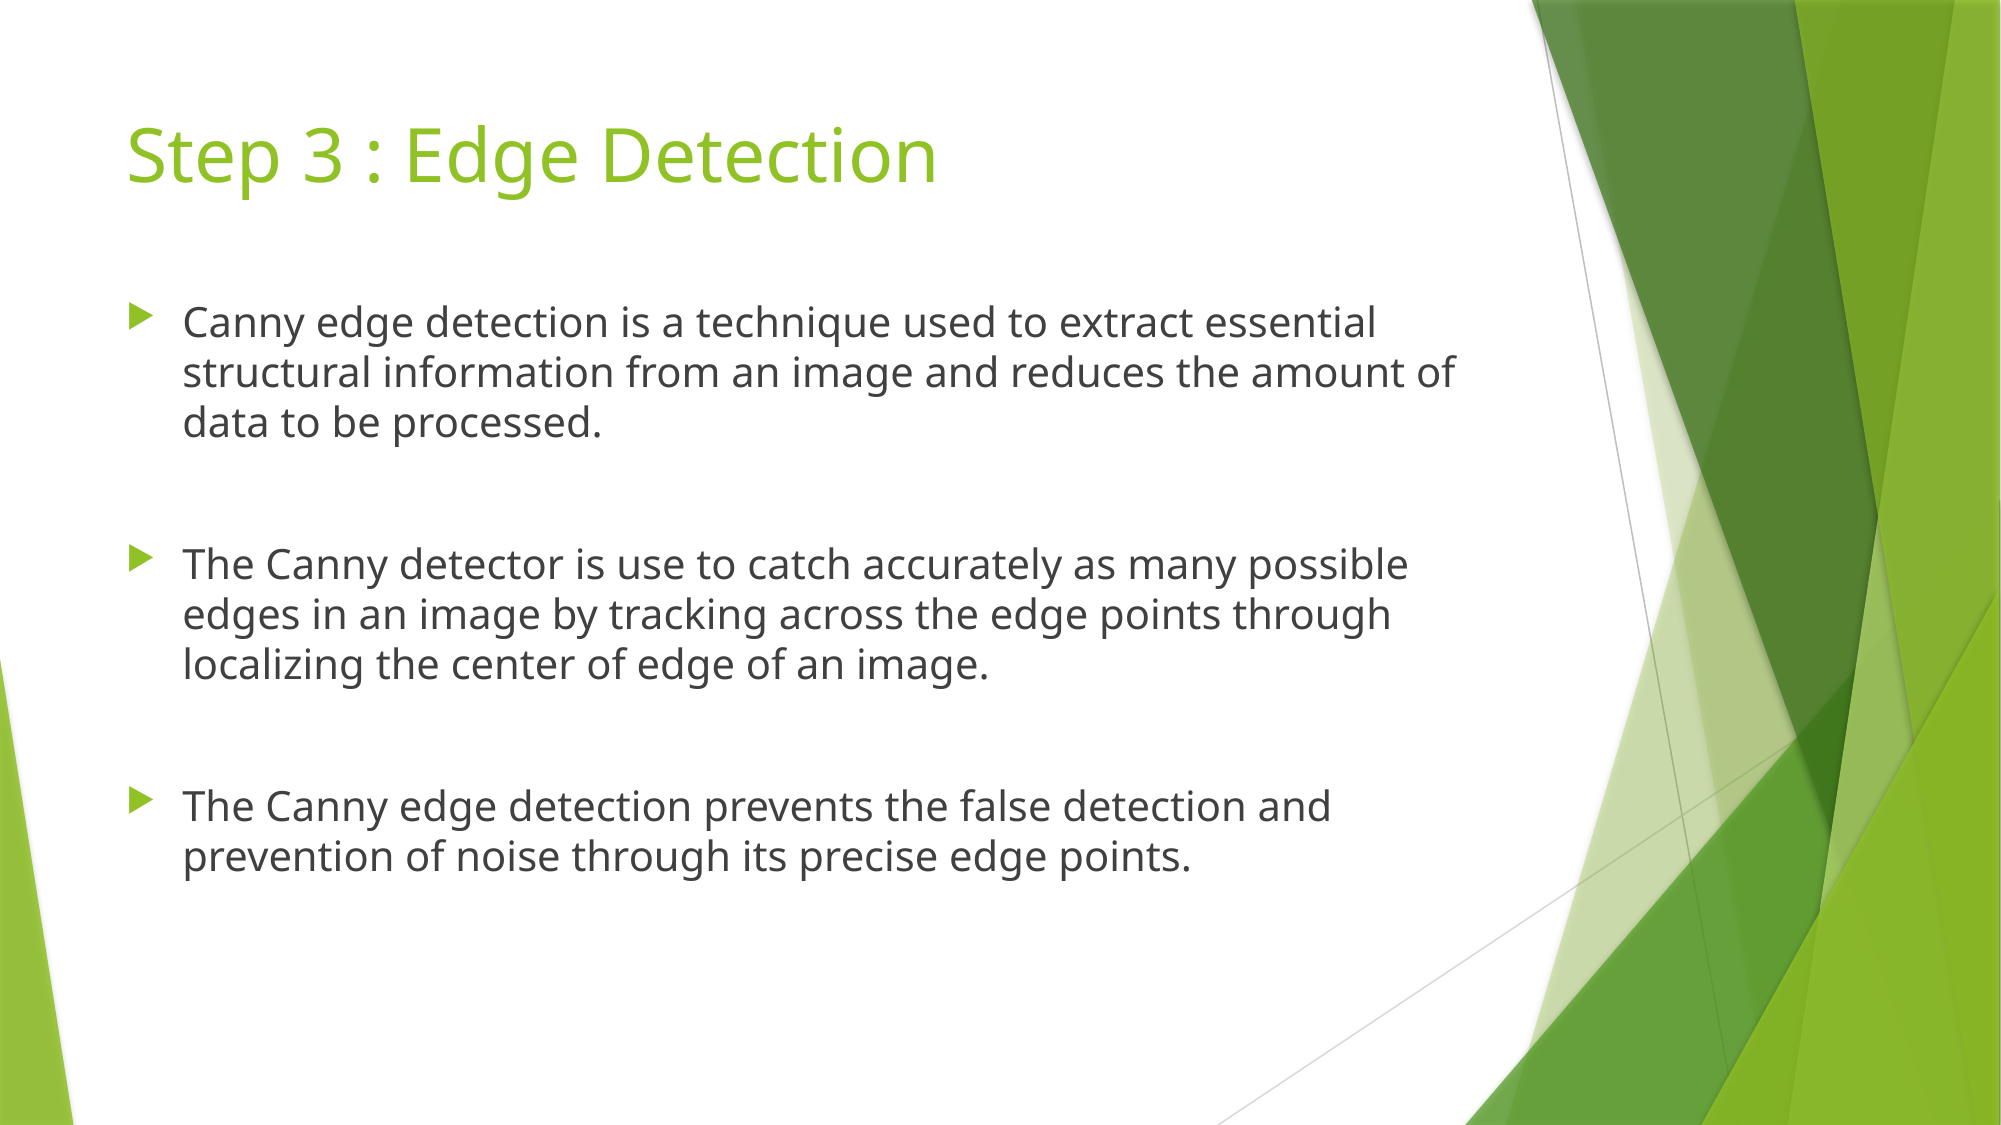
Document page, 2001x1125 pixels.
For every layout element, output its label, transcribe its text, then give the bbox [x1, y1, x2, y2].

title Step 3 : Edge Detection [111, 99, 1522, 288]
list Canny edge detection is a technique used to extract essential structural information from an image and reduces the amount of data to be processed. The Canny detector is use to catch accurately as many possible edges in an image by tracking across the edge points through localizing the center of edge of an image. The Canny edge detection prevents the false detection and prevention of noise through its precise edge points. [111, 288, 1522, 992]
